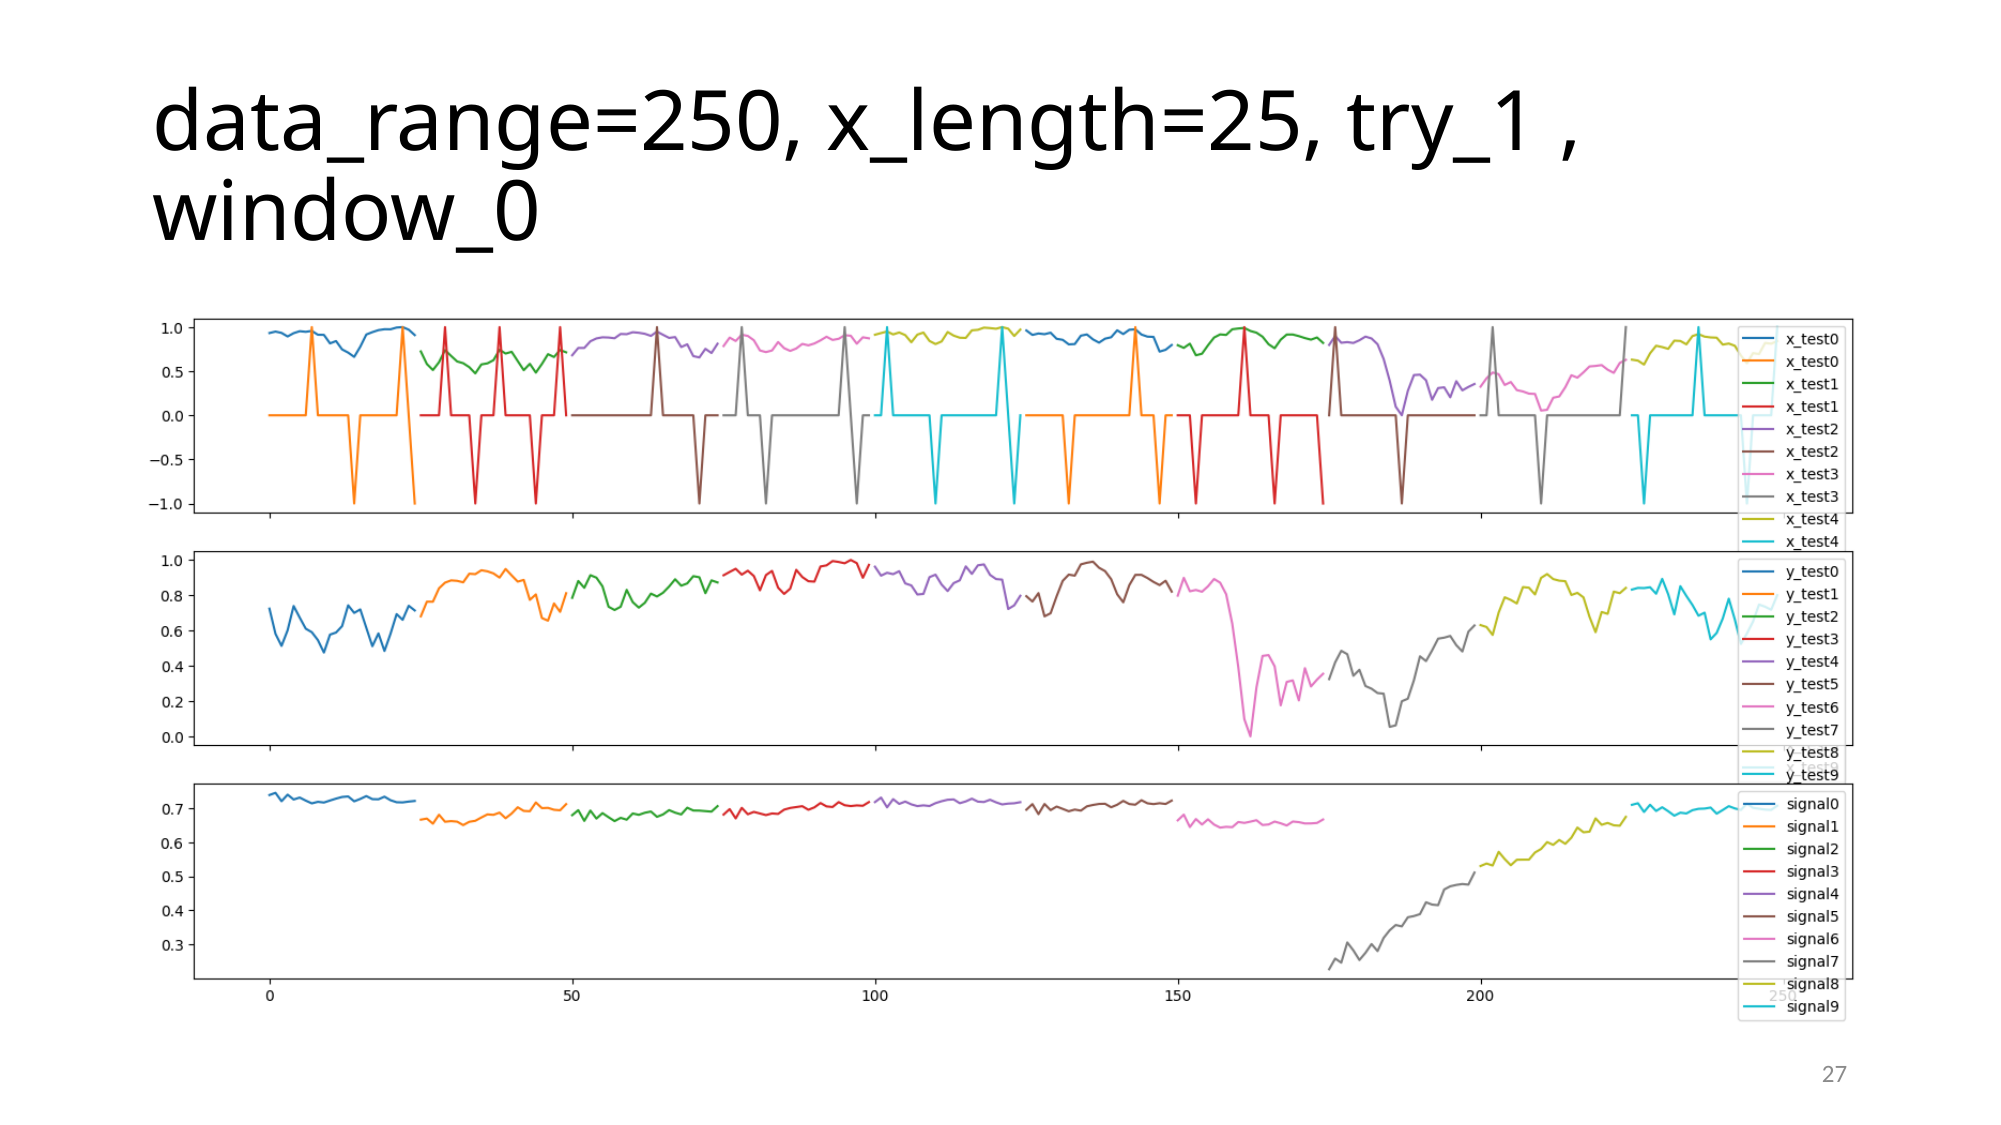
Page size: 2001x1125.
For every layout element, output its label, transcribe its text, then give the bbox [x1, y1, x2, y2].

slide_number 27 [1412, 1042, 1863, 1103]
picture [137, 308, 1863, 1031]
title data_range=250, x_length=25, try_1 , window_0 [137, 59, 1863, 278]
